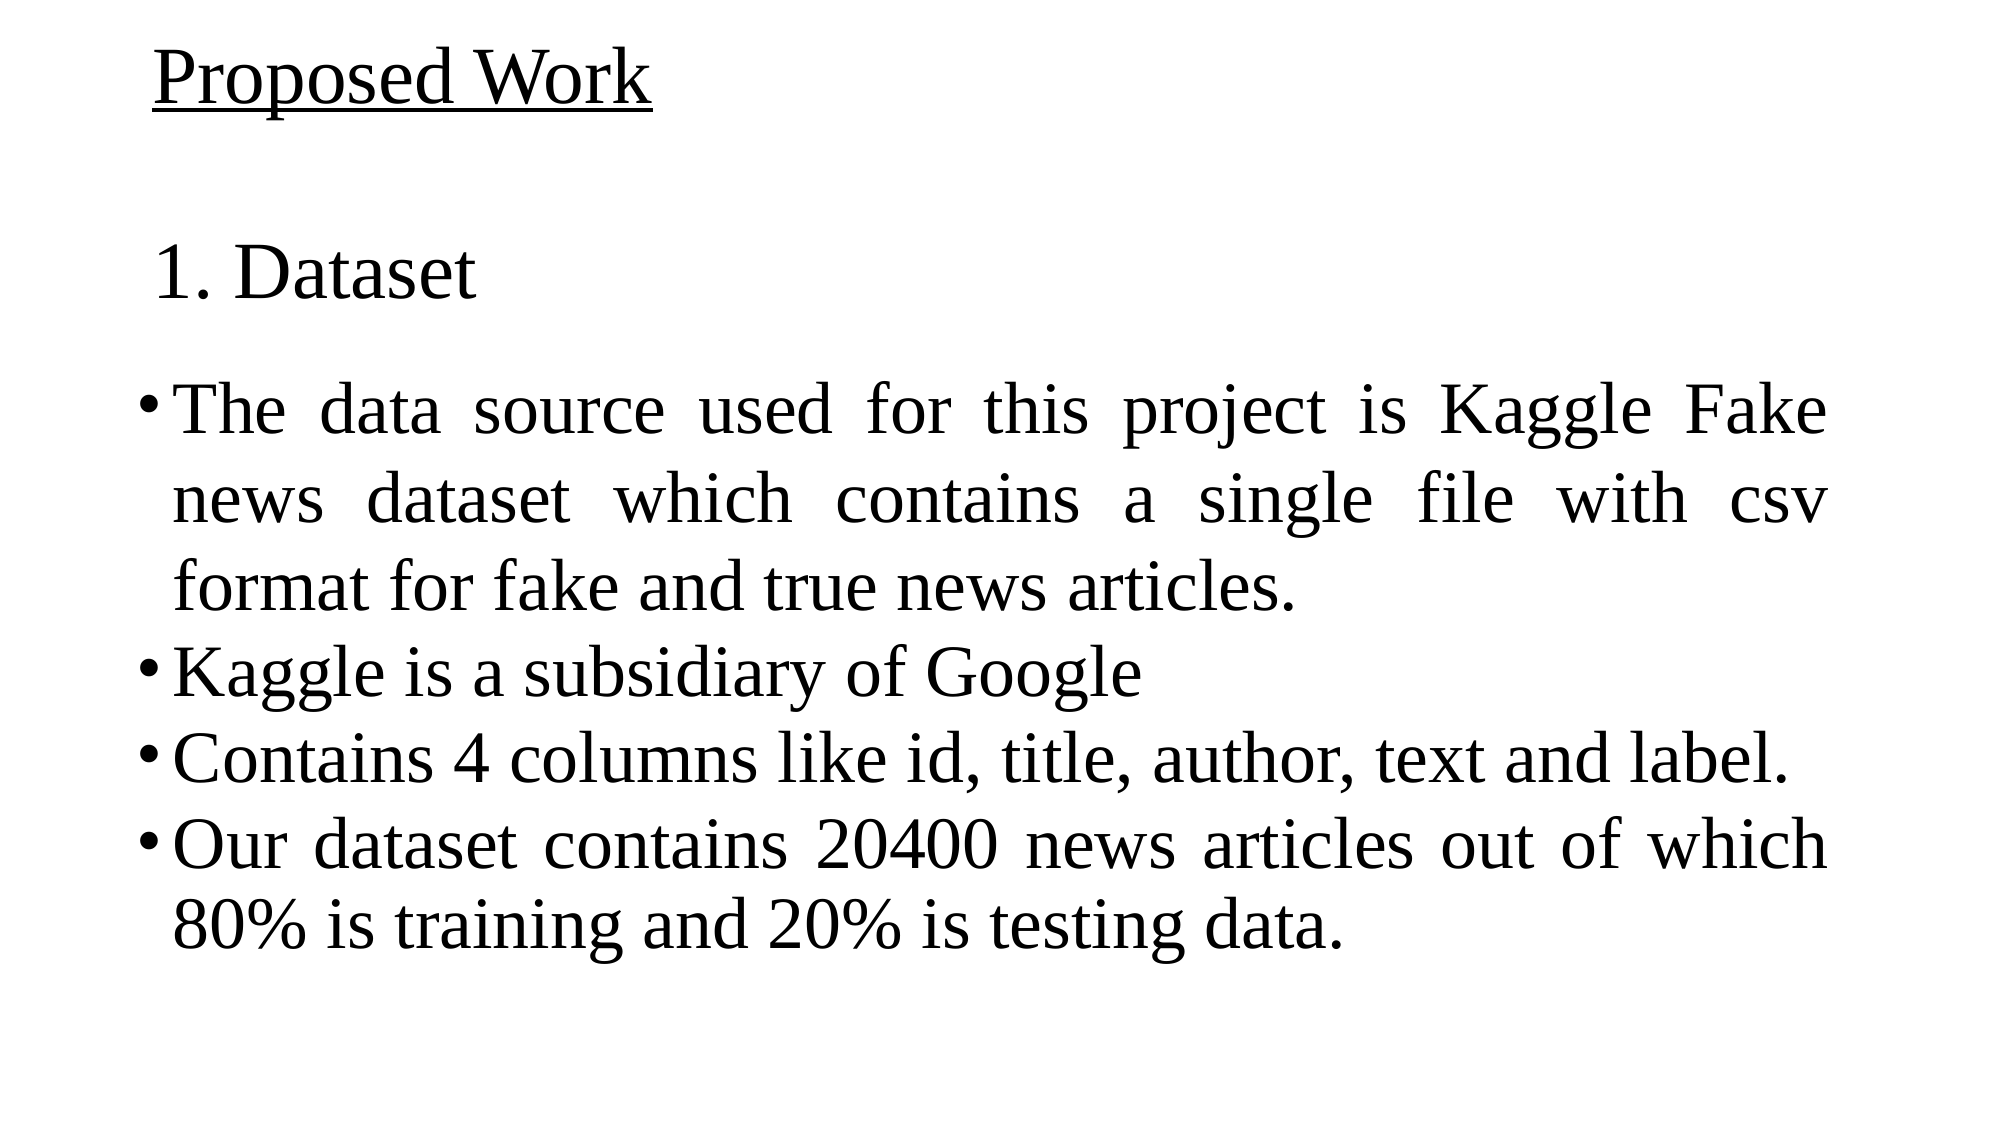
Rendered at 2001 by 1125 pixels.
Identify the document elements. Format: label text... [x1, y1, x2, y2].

list The data source used for this project is Kaggle Fake news dataset which contains a single file with csv format for fake and true news articles. Kaggle is a subsidiary of Google Contains 4 columns like id, title, author, text and label. Our dataset contains 20400 news articles out of which 80% is training and 20% is testing data. [121, 352, 1846, 1067]
title Proposed Work 1. Dataset [137, 59, 1863, 277]
